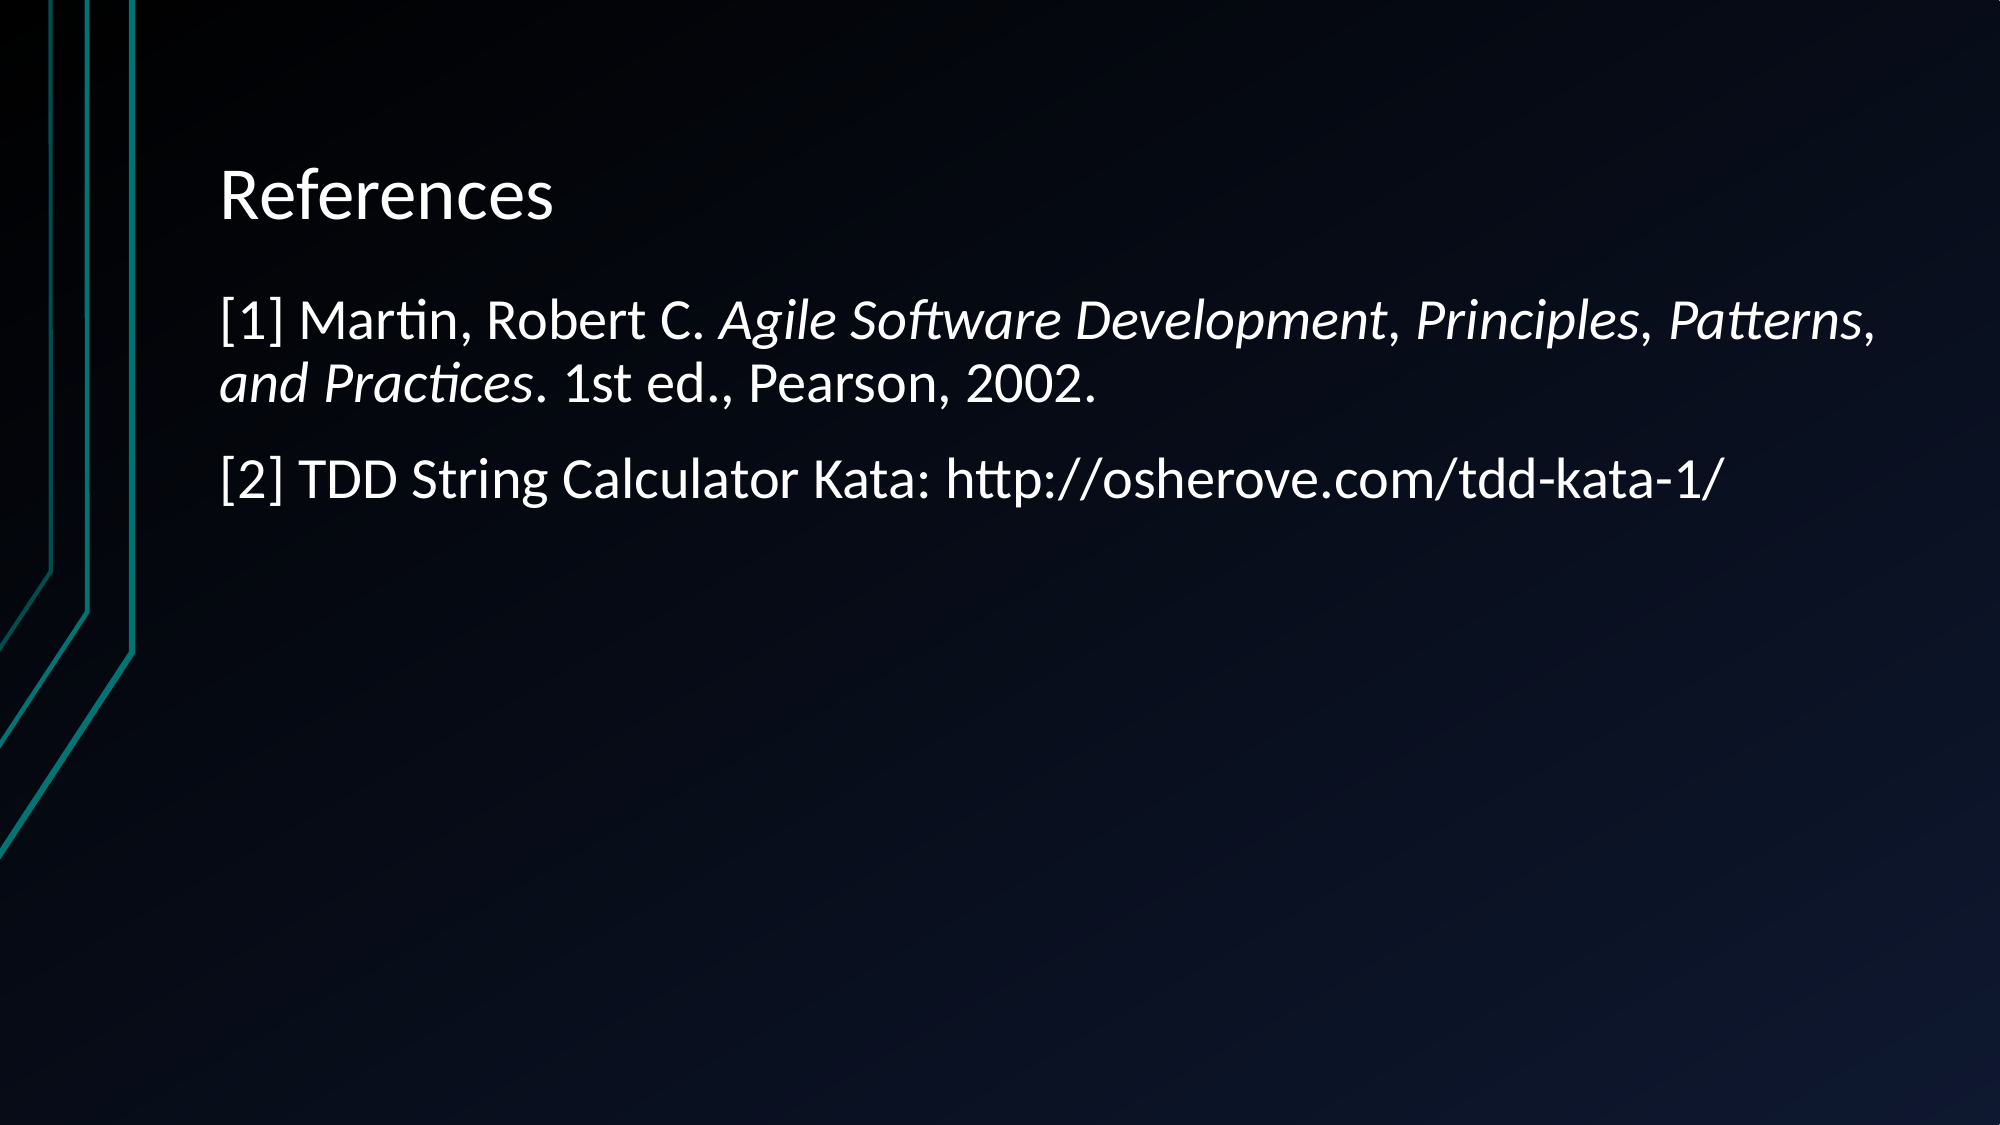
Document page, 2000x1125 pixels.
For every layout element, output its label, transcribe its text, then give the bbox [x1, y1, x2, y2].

title References [199, 45, 1900, 246]
list [1] Martin, Robert C. Agile Software Development, Principles, Patterns, and Practices. 1st ed., Pearson, 2002. [2] TDD String Calculator Kata: http://osherove.com/tdd-kata-1/ [199, 279, 1900, 1012]
